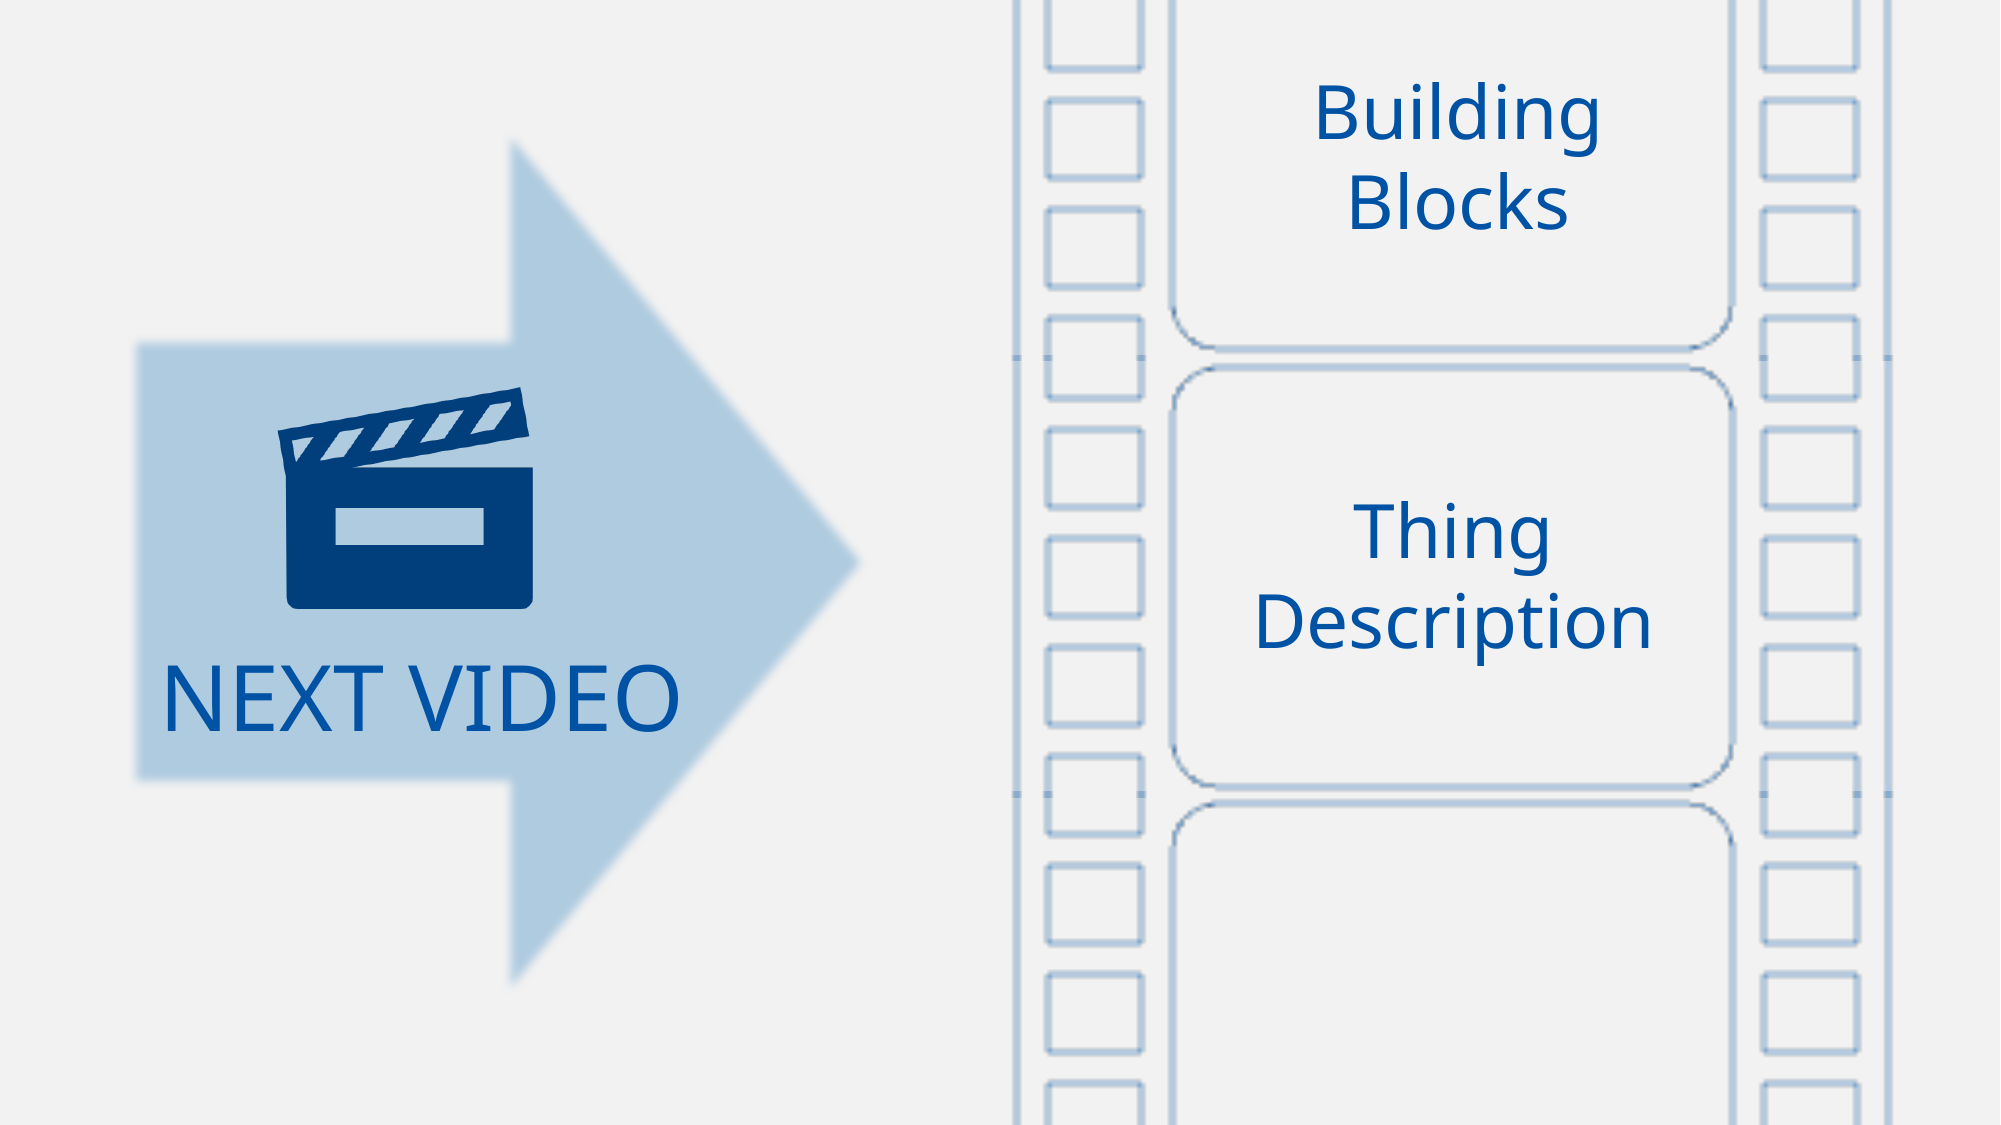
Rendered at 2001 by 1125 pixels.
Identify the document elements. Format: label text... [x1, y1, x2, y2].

text_box NEXT VIDEO [144, 632, 665, 758]
text_box [141, 155, 665, 971]
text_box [665, 0, 2000, 1125]
picture [257, 350, 553, 646]
